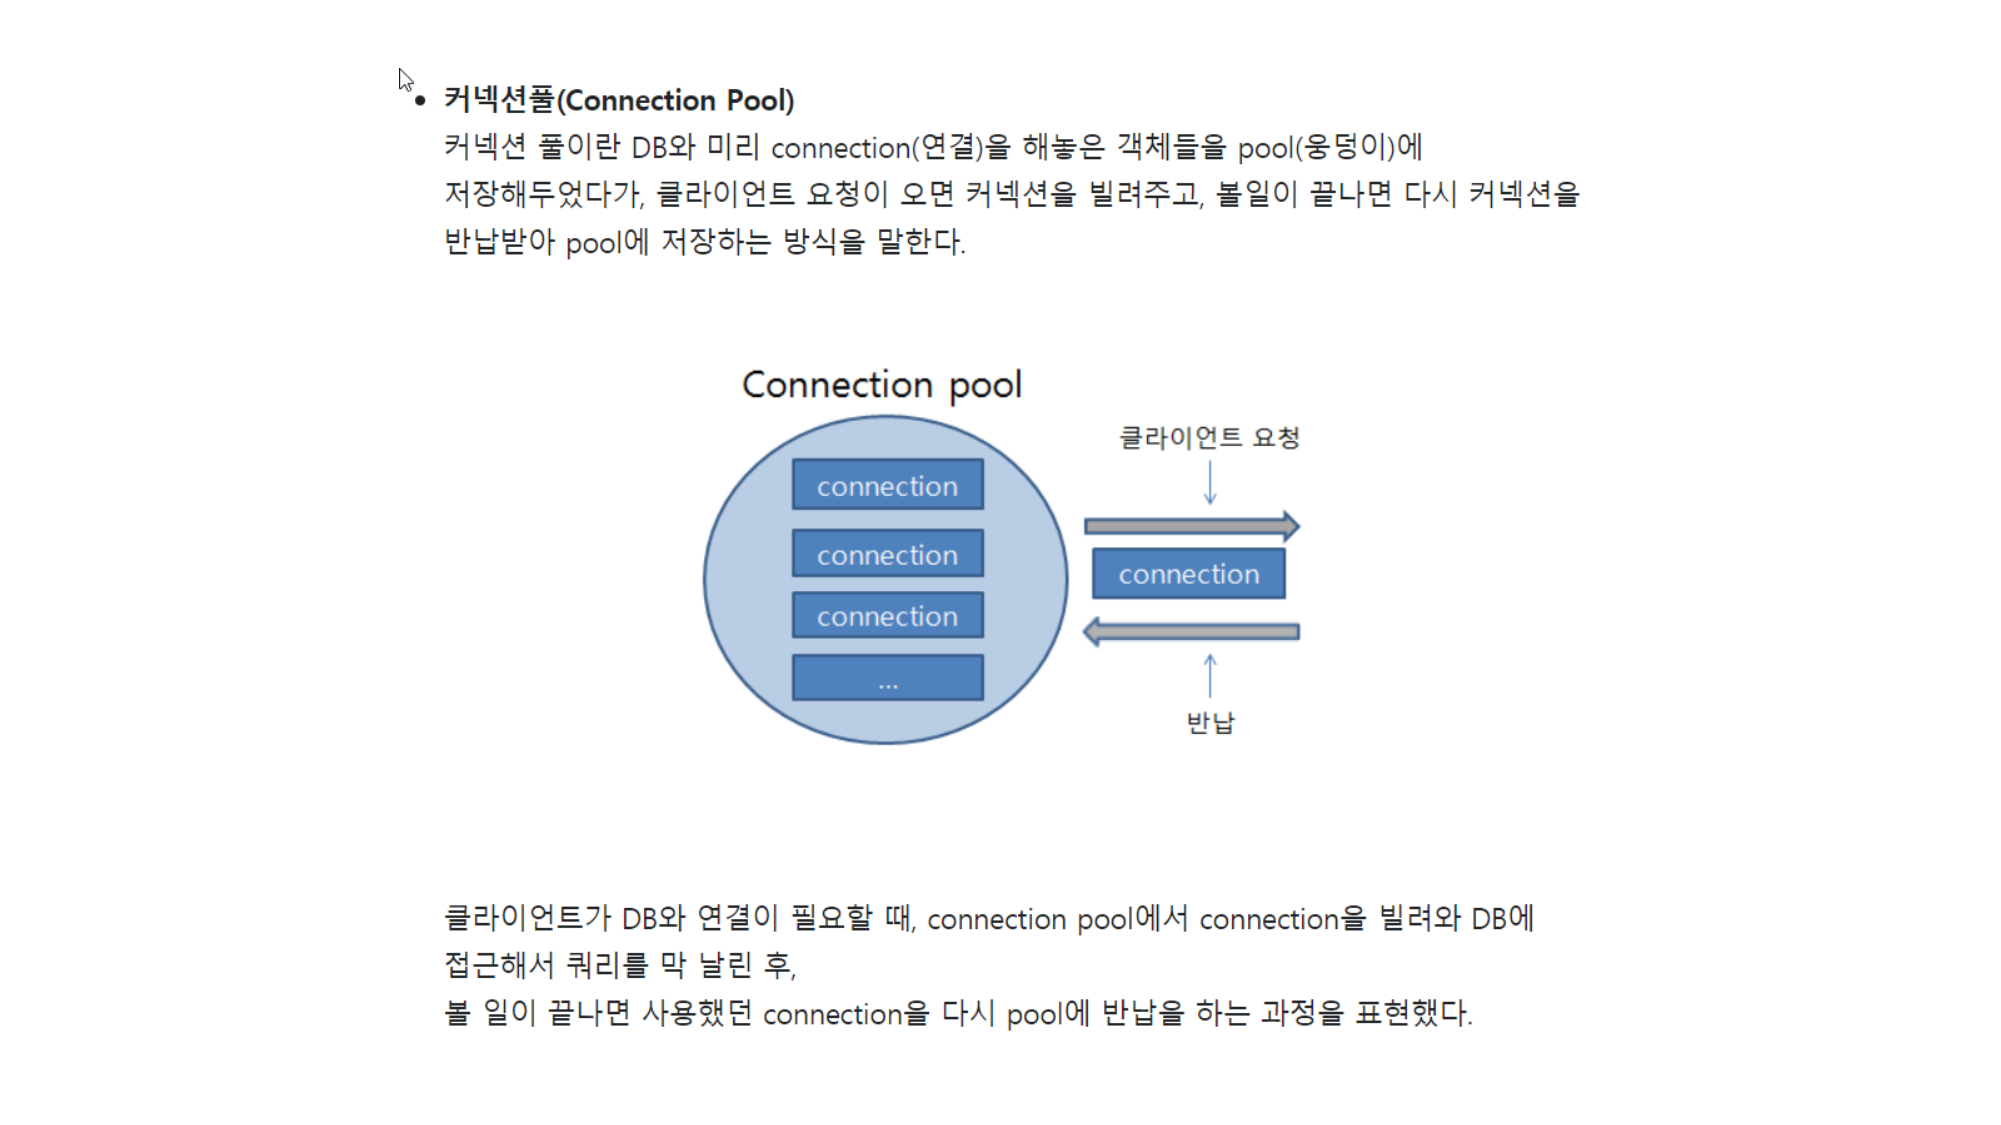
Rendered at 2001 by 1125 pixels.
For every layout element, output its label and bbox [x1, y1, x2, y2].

picture [399, 68, 1601, 1057]
